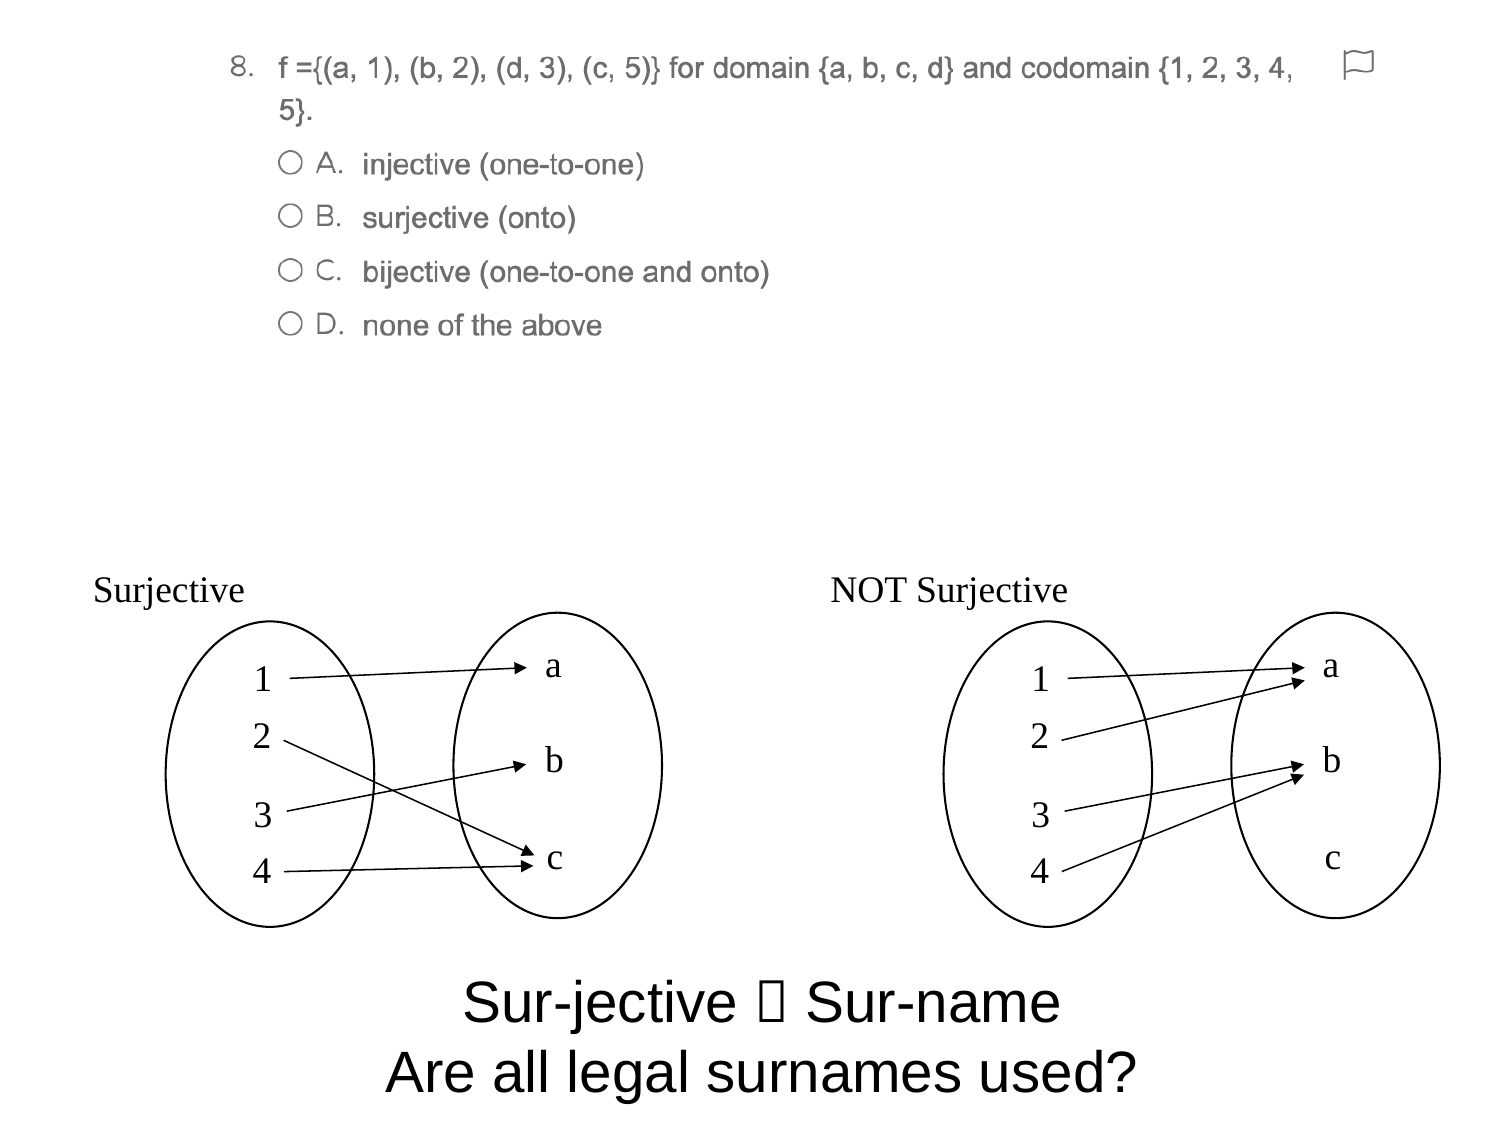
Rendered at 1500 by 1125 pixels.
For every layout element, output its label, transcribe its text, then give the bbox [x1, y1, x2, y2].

text_box [286, 760, 527, 812]
text_box 3 [238, 783, 288, 843]
text_box [1061, 773, 1304, 872]
text_box [283, 859, 534, 873]
text_box [453, 612, 663, 919]
text_box [289, 662, 527, 679]
text_box [1231, 612, 1440, 919]
text_box Surjective [78, 558, 289, 618]
text_box [943, 621, 1153, 927]
text_box 3 [1016, 783, 1066, 843]
text_box b [530, 728, 579, 788]
text_box c [1309, 824, 1357, 885]
text_box NOT Surjective [815, 558, 1137, 618]
text_box [1067, 662, 1305, 679]
text_box [393, 791, 535, 856]
text_box b [1308, 728, 1357, 788]
text_box a [530, 633, 577, 693]
picture [185, 13, 1408, 387]
text_box a [1308, 633, 1355, 693]
text_box [165, 621, 375, 927]
text_box [1064, 760, 1304, 812]
text_box c [531, 824, 579, 885]
text_box Sur-jective  Sur-name Are all legal surnames used? [370, 957, 1154, 1112]
text_box [1061, 677, 1305, 741]
